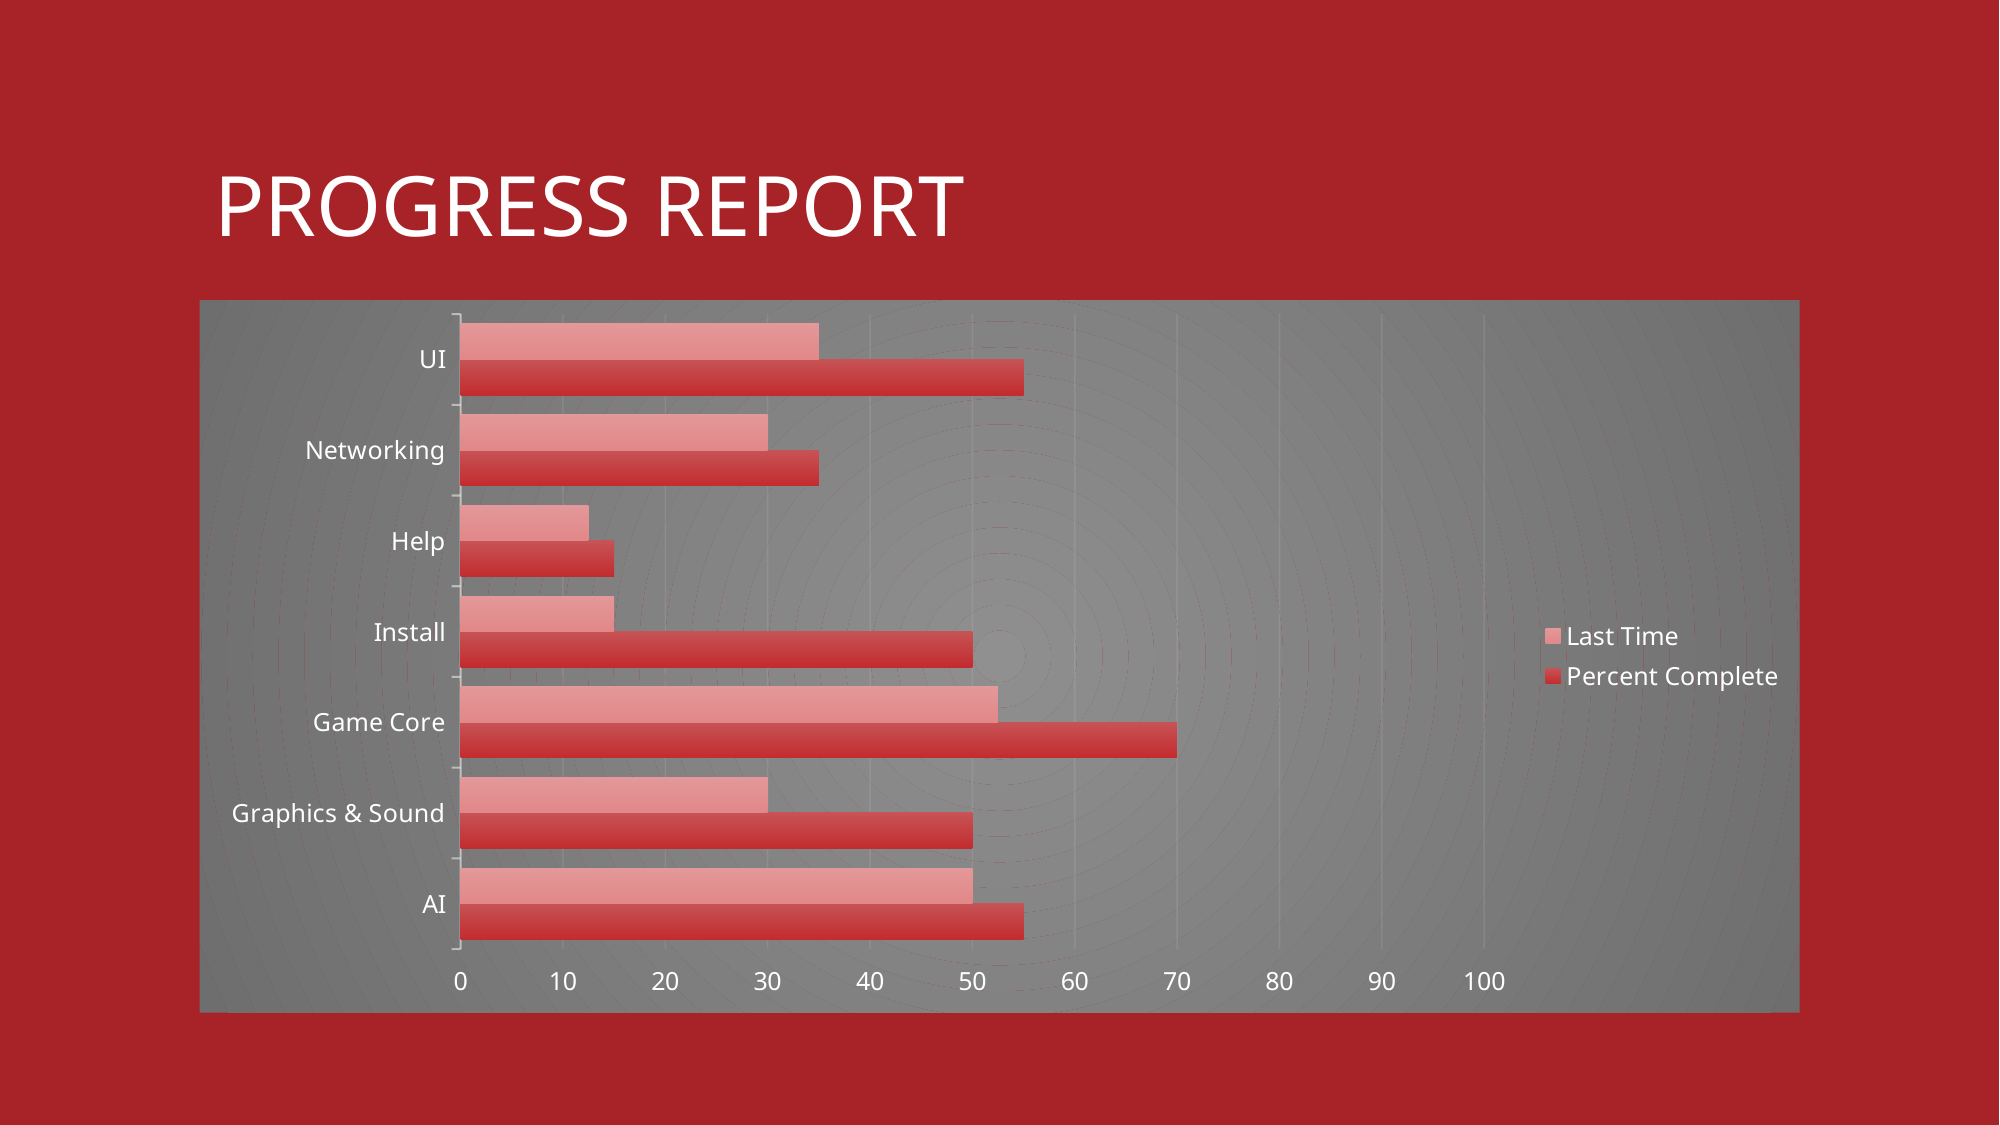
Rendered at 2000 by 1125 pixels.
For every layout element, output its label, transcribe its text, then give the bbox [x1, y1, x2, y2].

title Progress report [199, 45, 1800, 263]
chart [199, 299, 1800, 1013]
